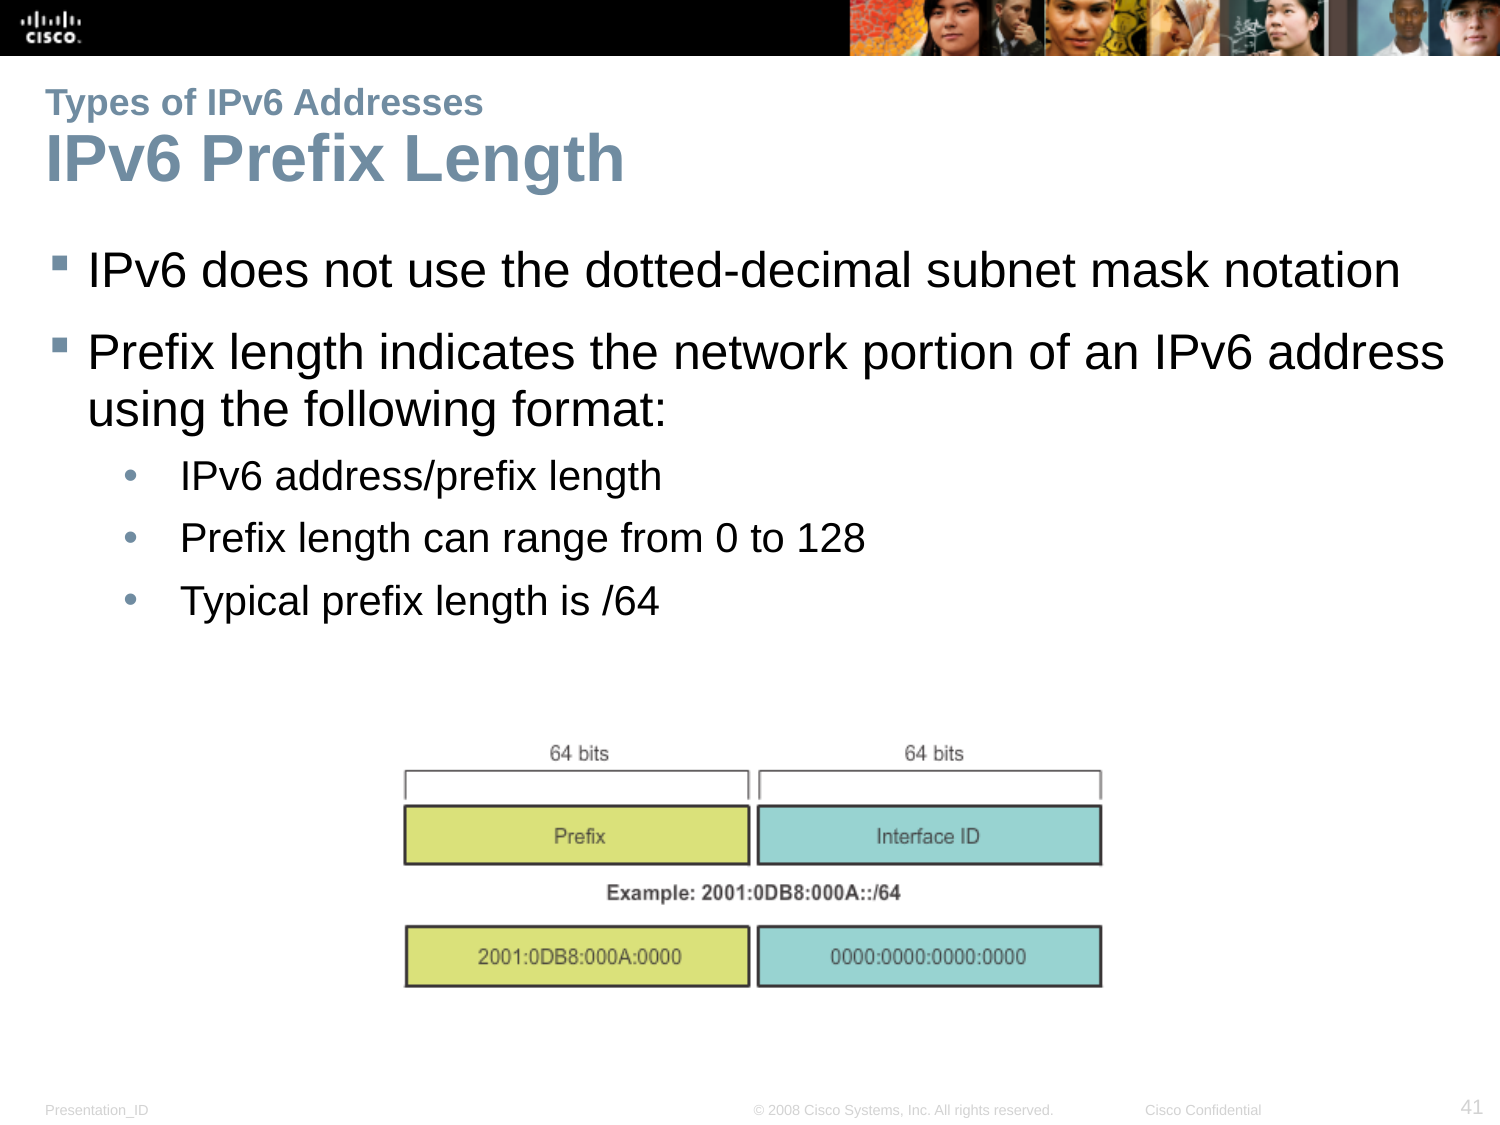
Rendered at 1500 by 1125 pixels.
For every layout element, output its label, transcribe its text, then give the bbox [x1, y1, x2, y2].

list IPv6 does not use the dotted-decimal subnet mask notation Prefix length indicates the network portion of an IPv6 address using the following format: IPv6 address/prefix length Prefix length can range from 0 to 128 Typical prefix length is /64 [34, 235, 1468, 1040]
title Types of IPv6 Addresses IPv6 Prefix Length [31, 64, 1471, 203]
picture [373, 667, 1126, 1049]
picture [0, 0, 1500, 56]
